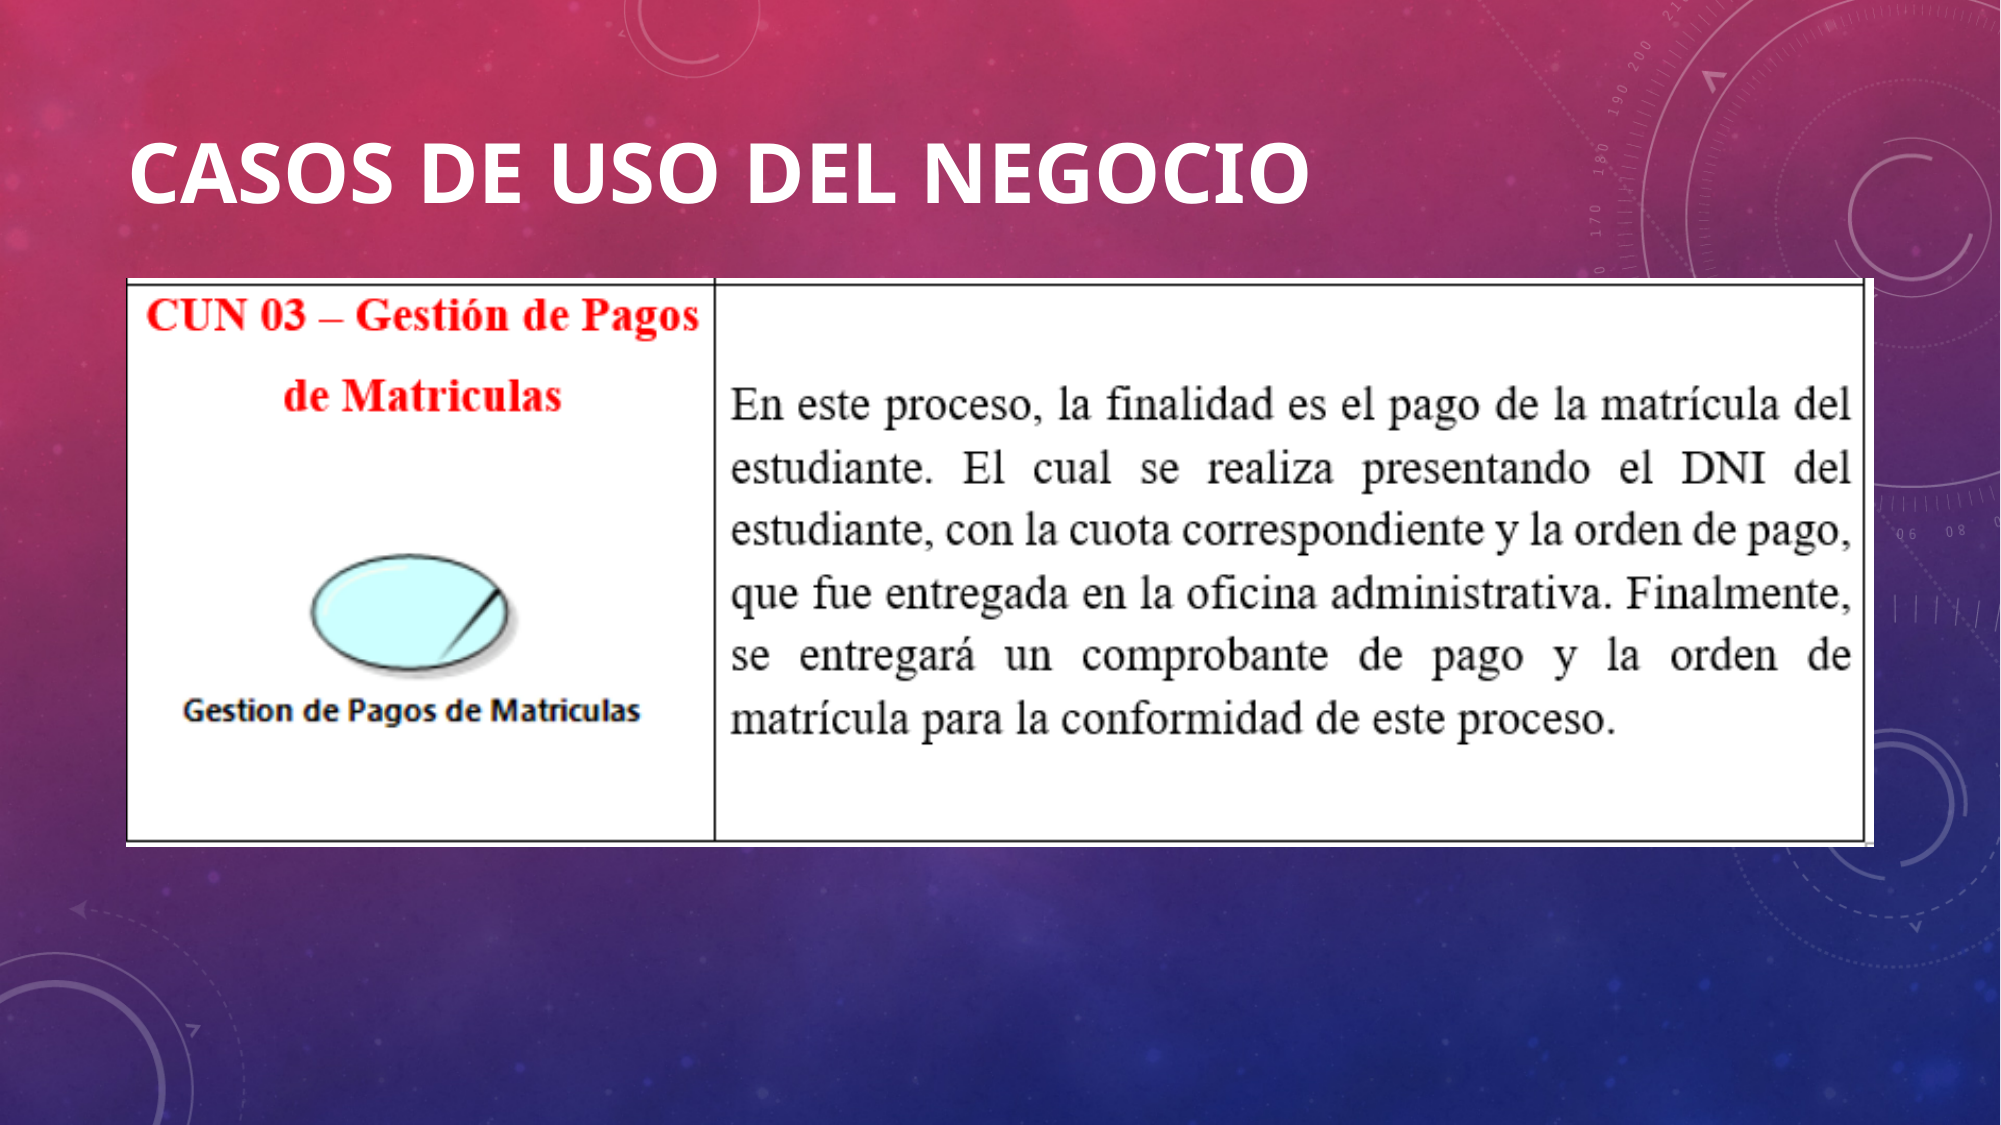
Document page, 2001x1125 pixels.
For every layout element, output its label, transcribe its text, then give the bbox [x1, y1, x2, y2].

picture [0, 0, 2001, 1125]
title CASOS DE USO DEL NEGOCIO [112, 99, 1775, 240]
